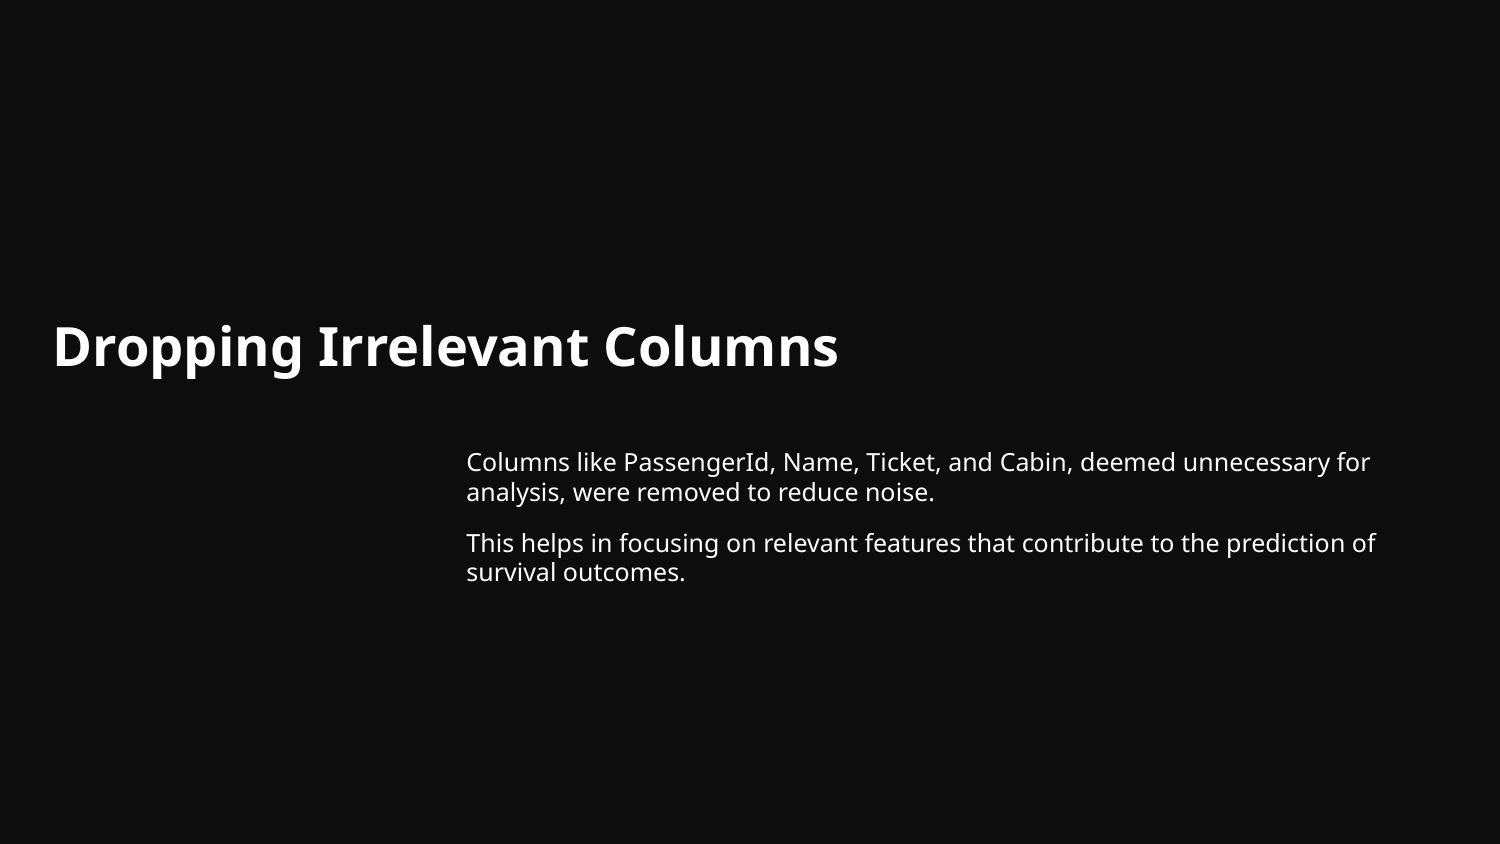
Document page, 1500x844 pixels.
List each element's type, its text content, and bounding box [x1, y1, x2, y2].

title Dropping Irrelevant Columns [37, 145, 1268, 393]
subtitle Columns like PassengerId, Name, Ticket, and Cabin, deemed unnecessary for analysis, were removed to reduce noise. This helps in focusing on relevant features that contribute to the prediction of survival outcomes. [414, 431, 1463, 699]
